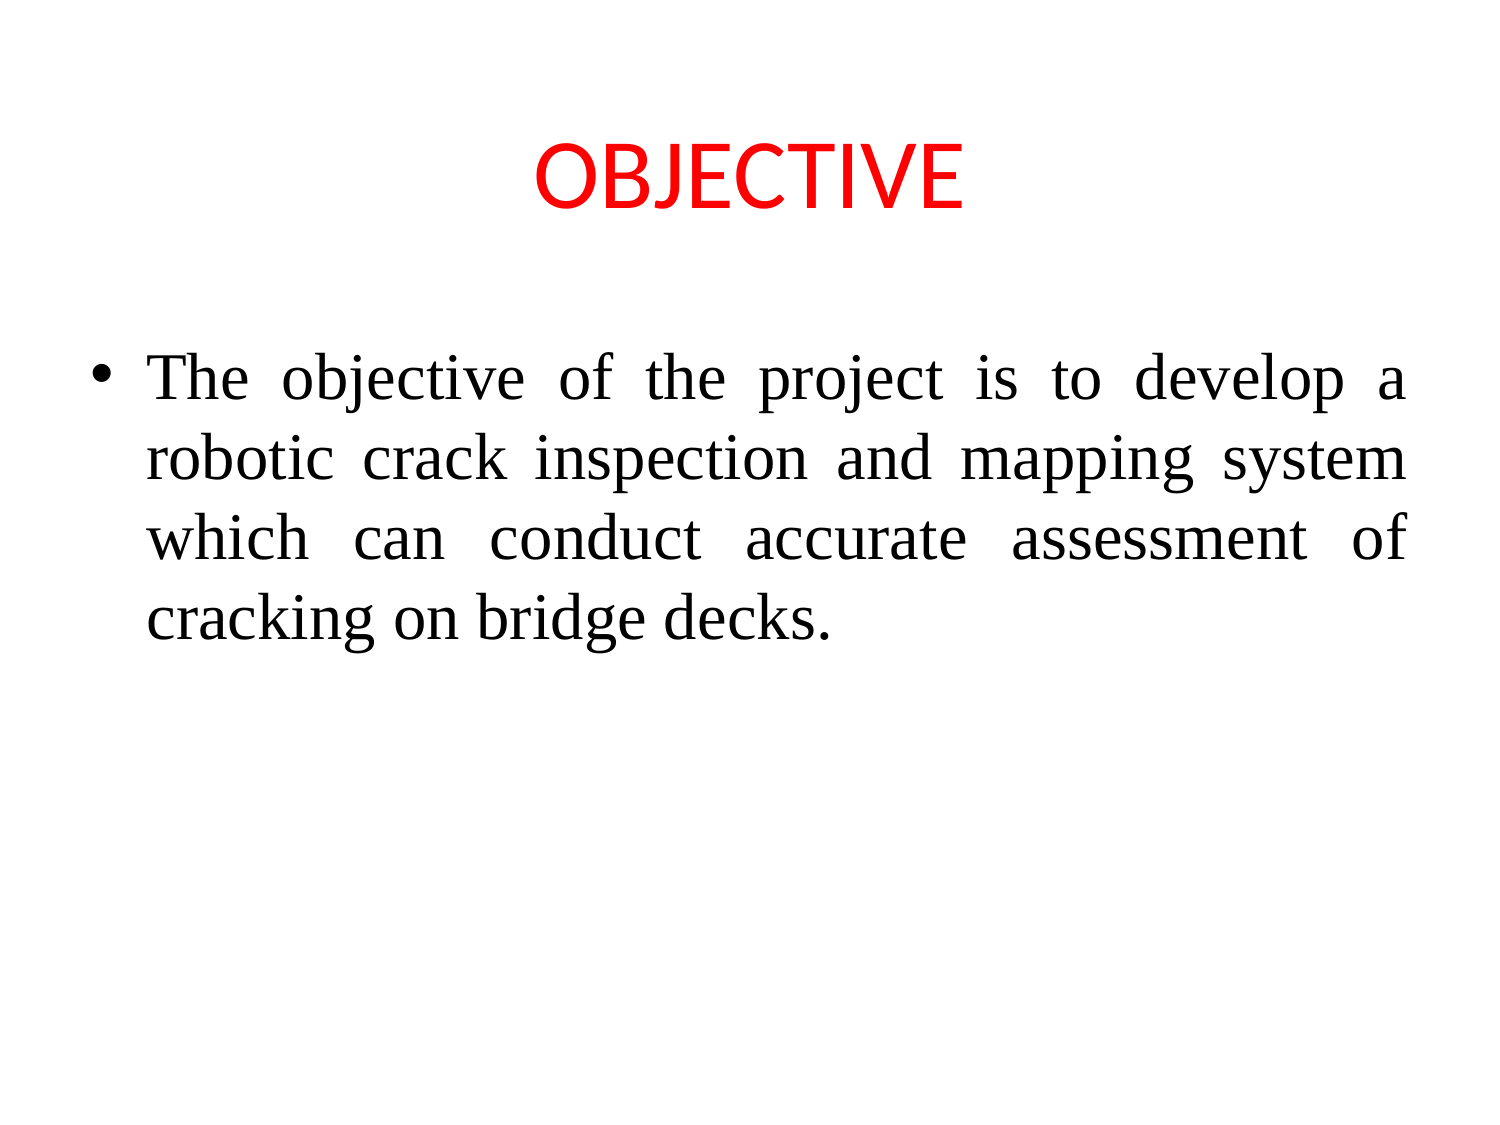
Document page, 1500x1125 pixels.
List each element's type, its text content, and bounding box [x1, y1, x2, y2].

list The objective of the project is to develop a robotic crack inspection and mapping system which can conduct accurate assessment of cracking on bridge decks. [75, 324, 1425, 1068]
title OBJECTIVE [75, 75, 1425, 263]
